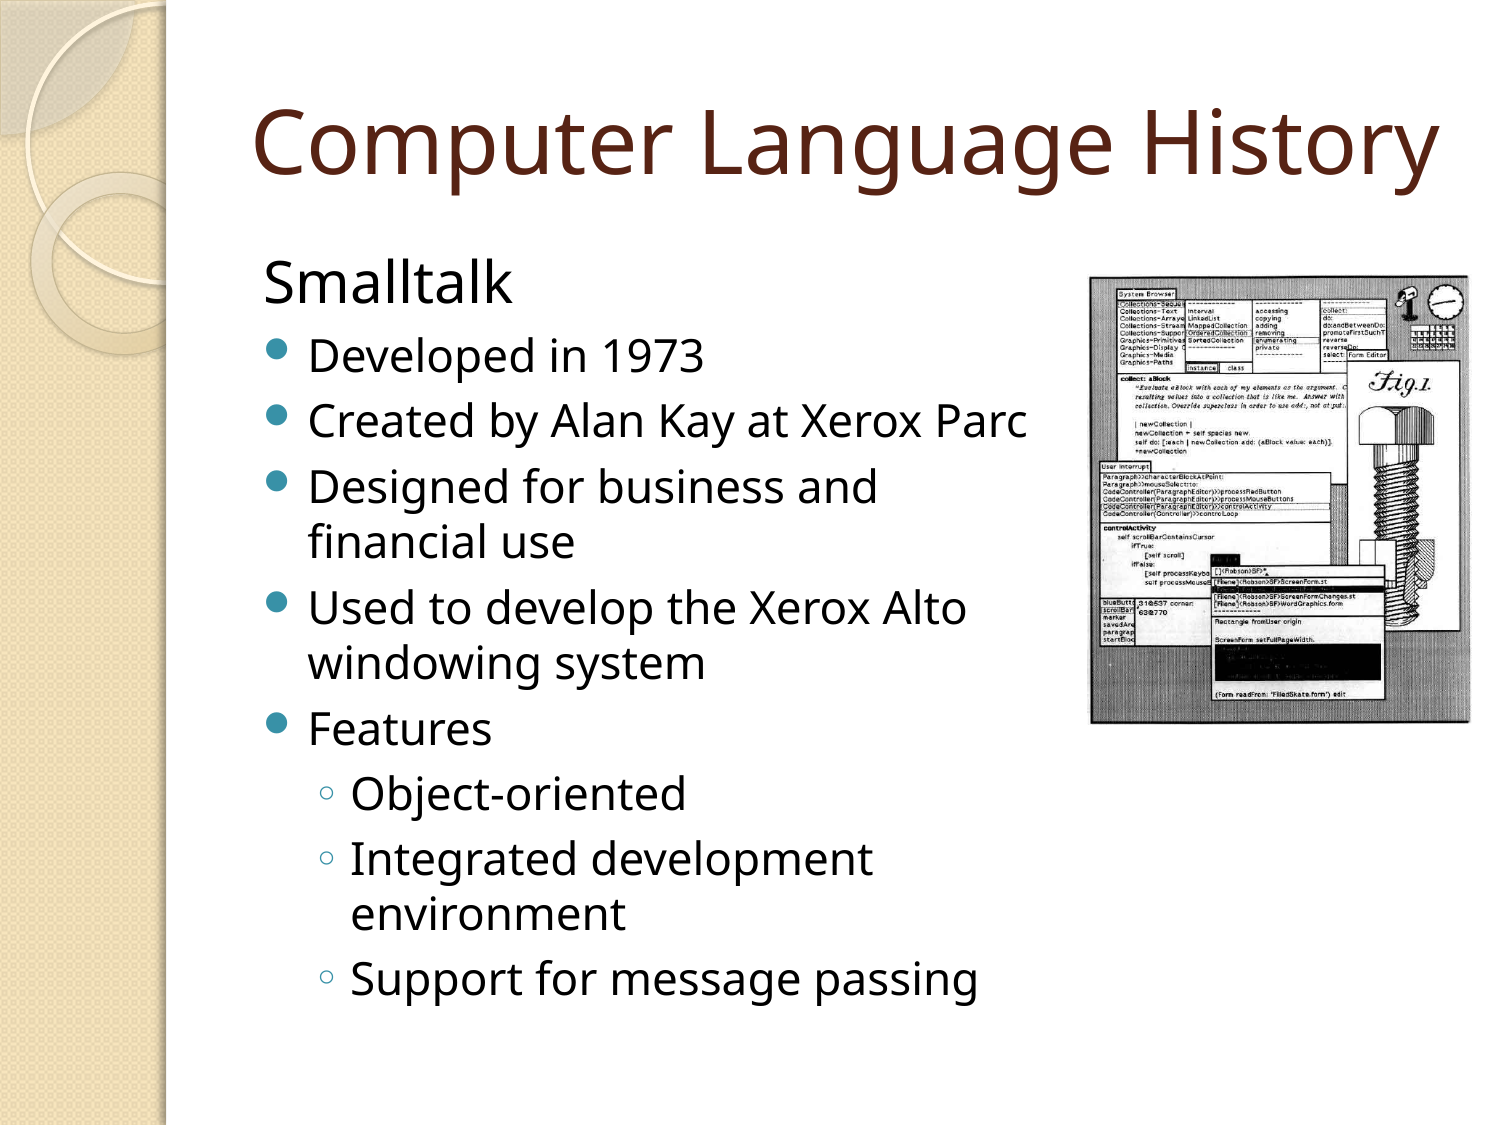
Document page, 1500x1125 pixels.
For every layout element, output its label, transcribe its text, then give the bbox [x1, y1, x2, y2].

title Computer Language History [235, 45, 1466, 233]
picture [1087, 274, 1472, 726]
list Smalltalk Developed in 1973 Created by Alan Kay at Xerox Parc Designed for business and financial use Used to develop the Xerox Alto windowing system Features Object-oriented Integrated development environment Support for message passing [235, 237, 1063, 1025]
